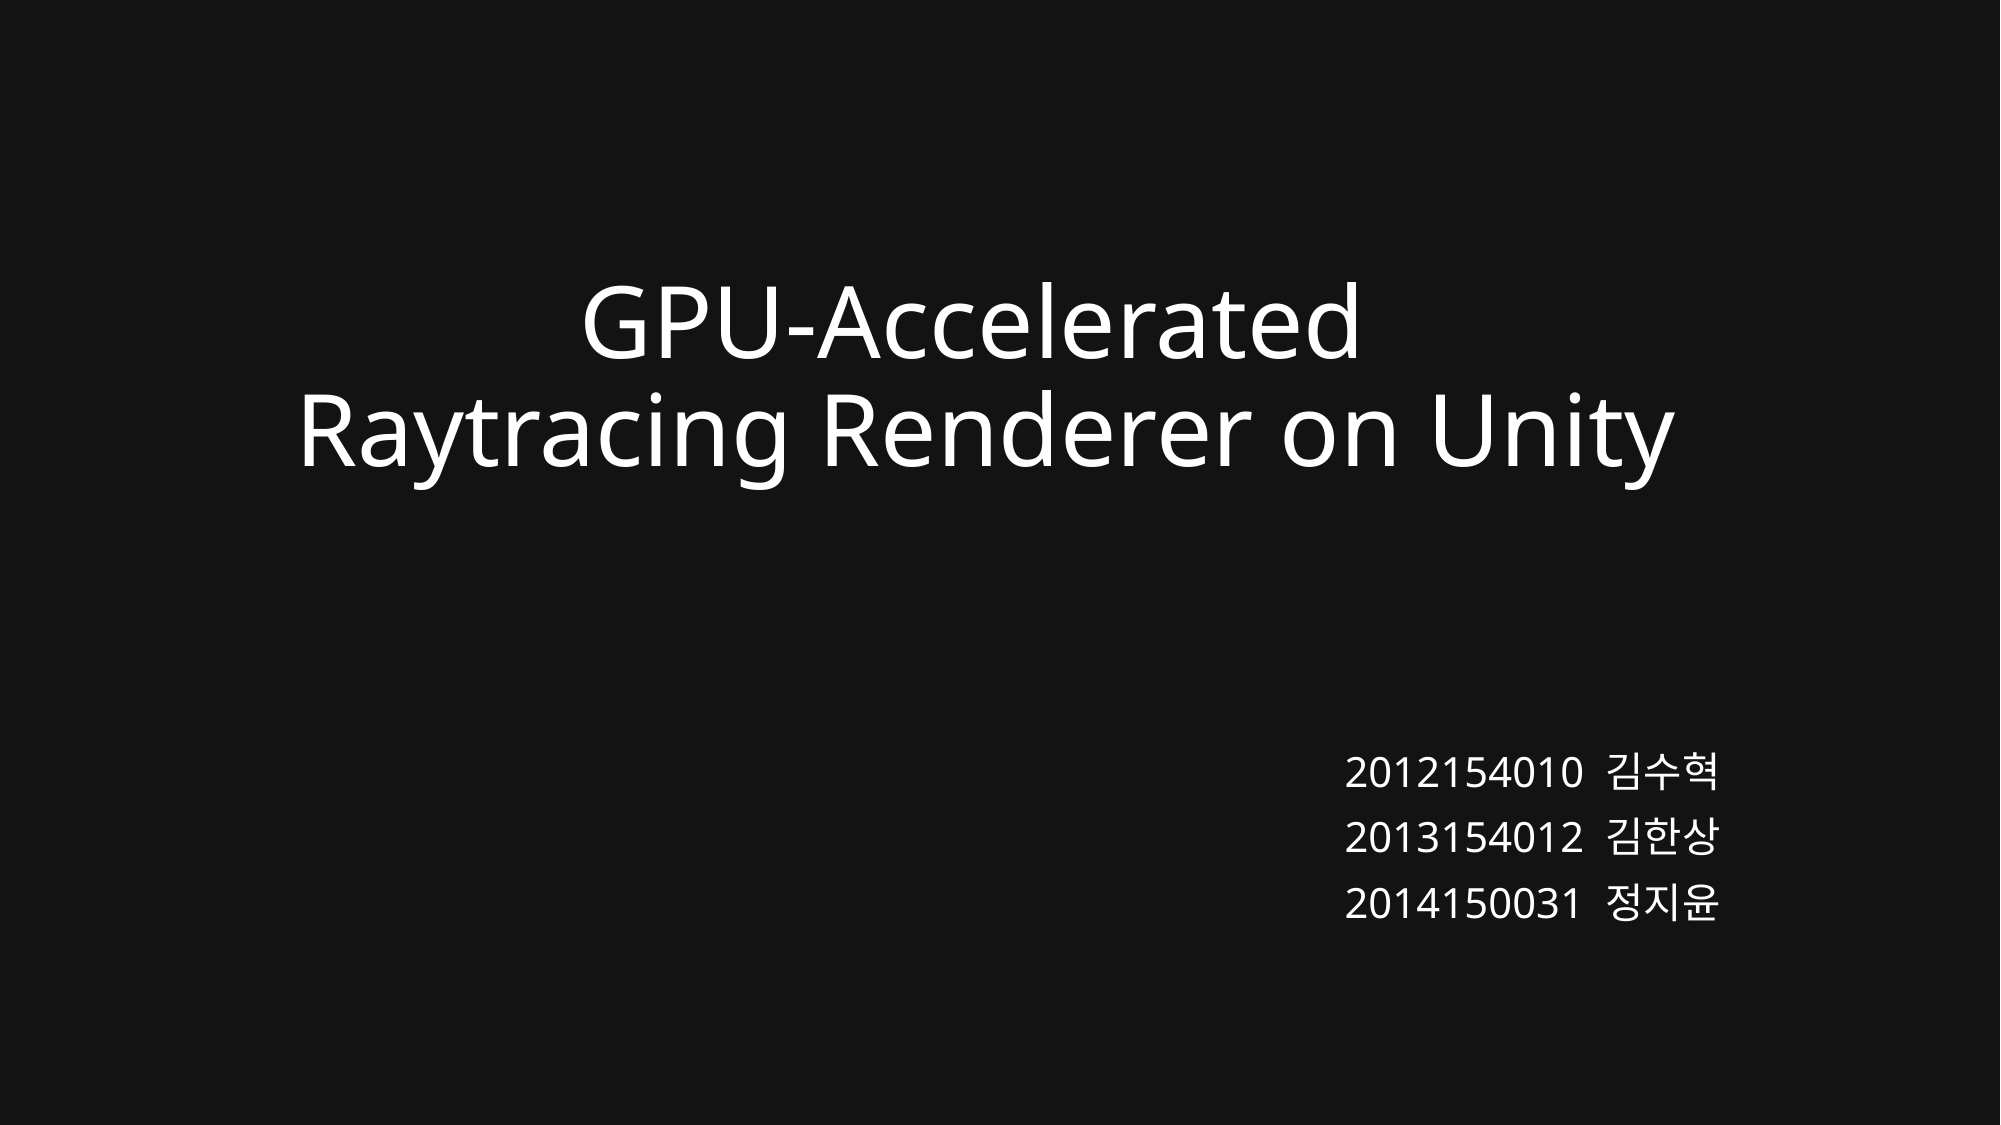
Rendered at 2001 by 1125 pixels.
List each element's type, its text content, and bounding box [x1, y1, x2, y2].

title GPU-Accelerated Raytracing Renderer on Unity [167, 184, 1804, 576]
subtitle 2012154010 김수혁 2013154012 김한상 2014150031 정지윤 [235, 663, 1736, 936]
